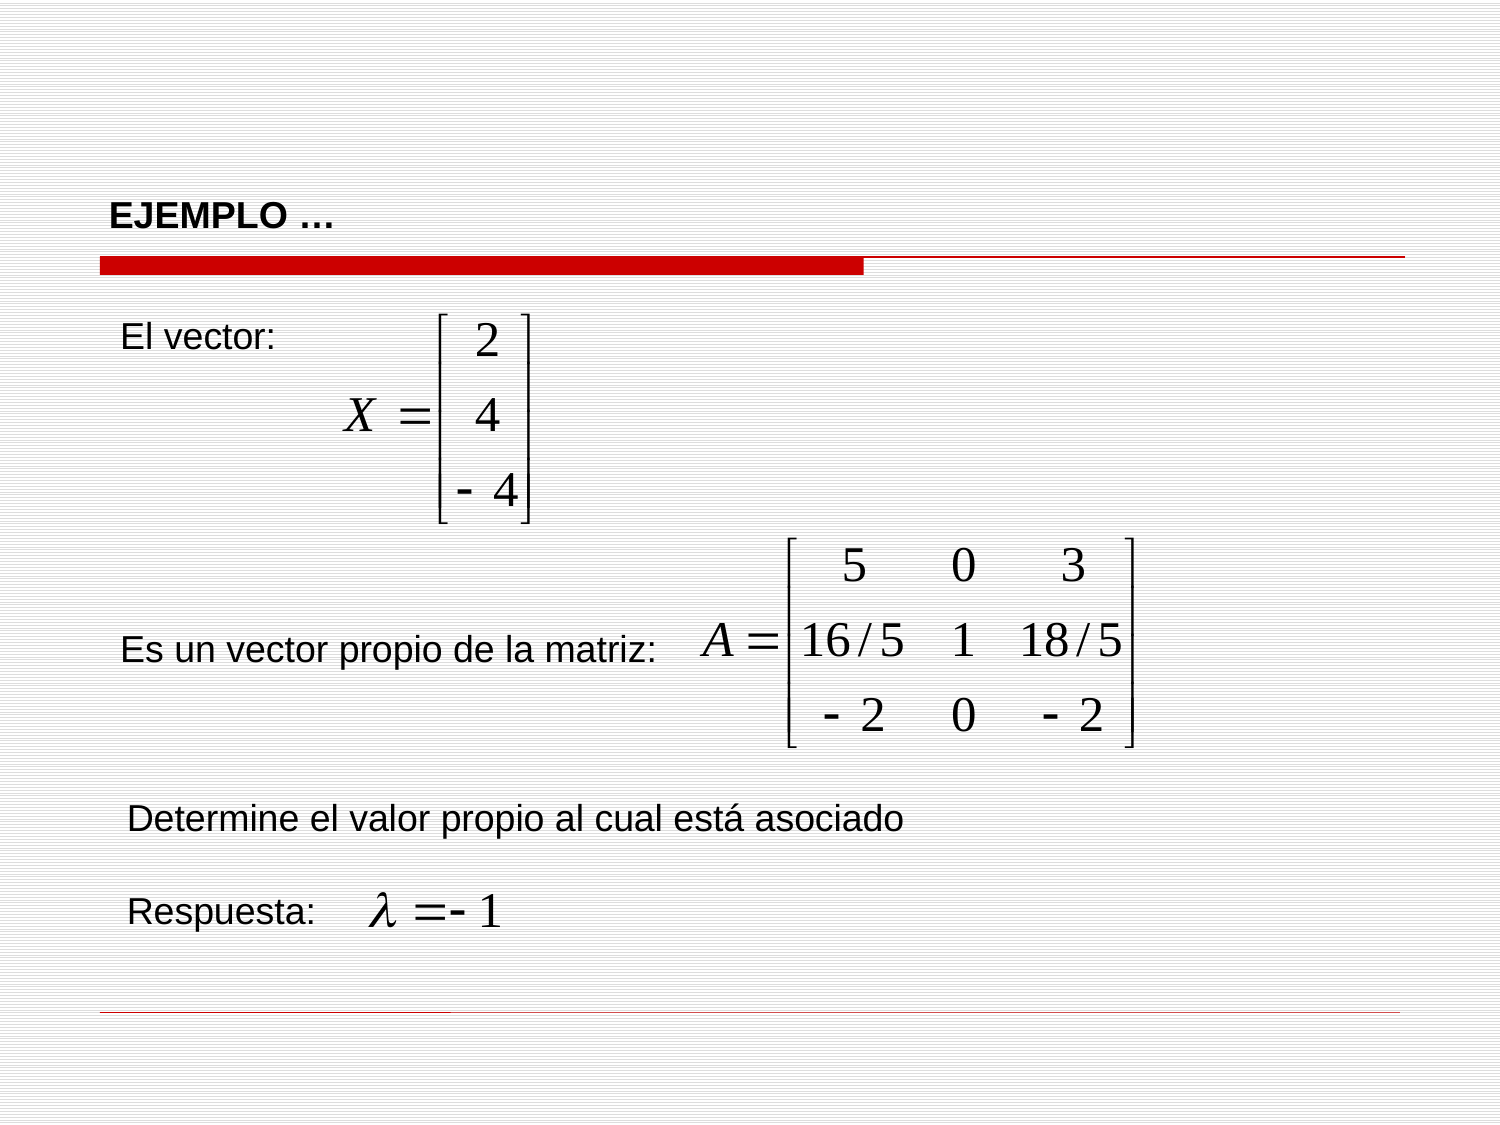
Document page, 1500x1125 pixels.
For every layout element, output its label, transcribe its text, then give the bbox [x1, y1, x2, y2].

text_box Respuesta: [112, 879, 337, 940]
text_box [690, 526, 1155, 761]
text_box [332, 302, 550, 537]
text_box EJEMPLO … [94, 140, 1407, 244]
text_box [359, 881, 510, 941]
text_box El vector: [552, 304, 1407, 365]
text_box El vector: [105, 304, 329, 365]
text_box Determine el valor propio al cual está asociado [112, 786, 951, 847]
text_box Es un vector propio de la matriz: [105, 618, 685, 678]
